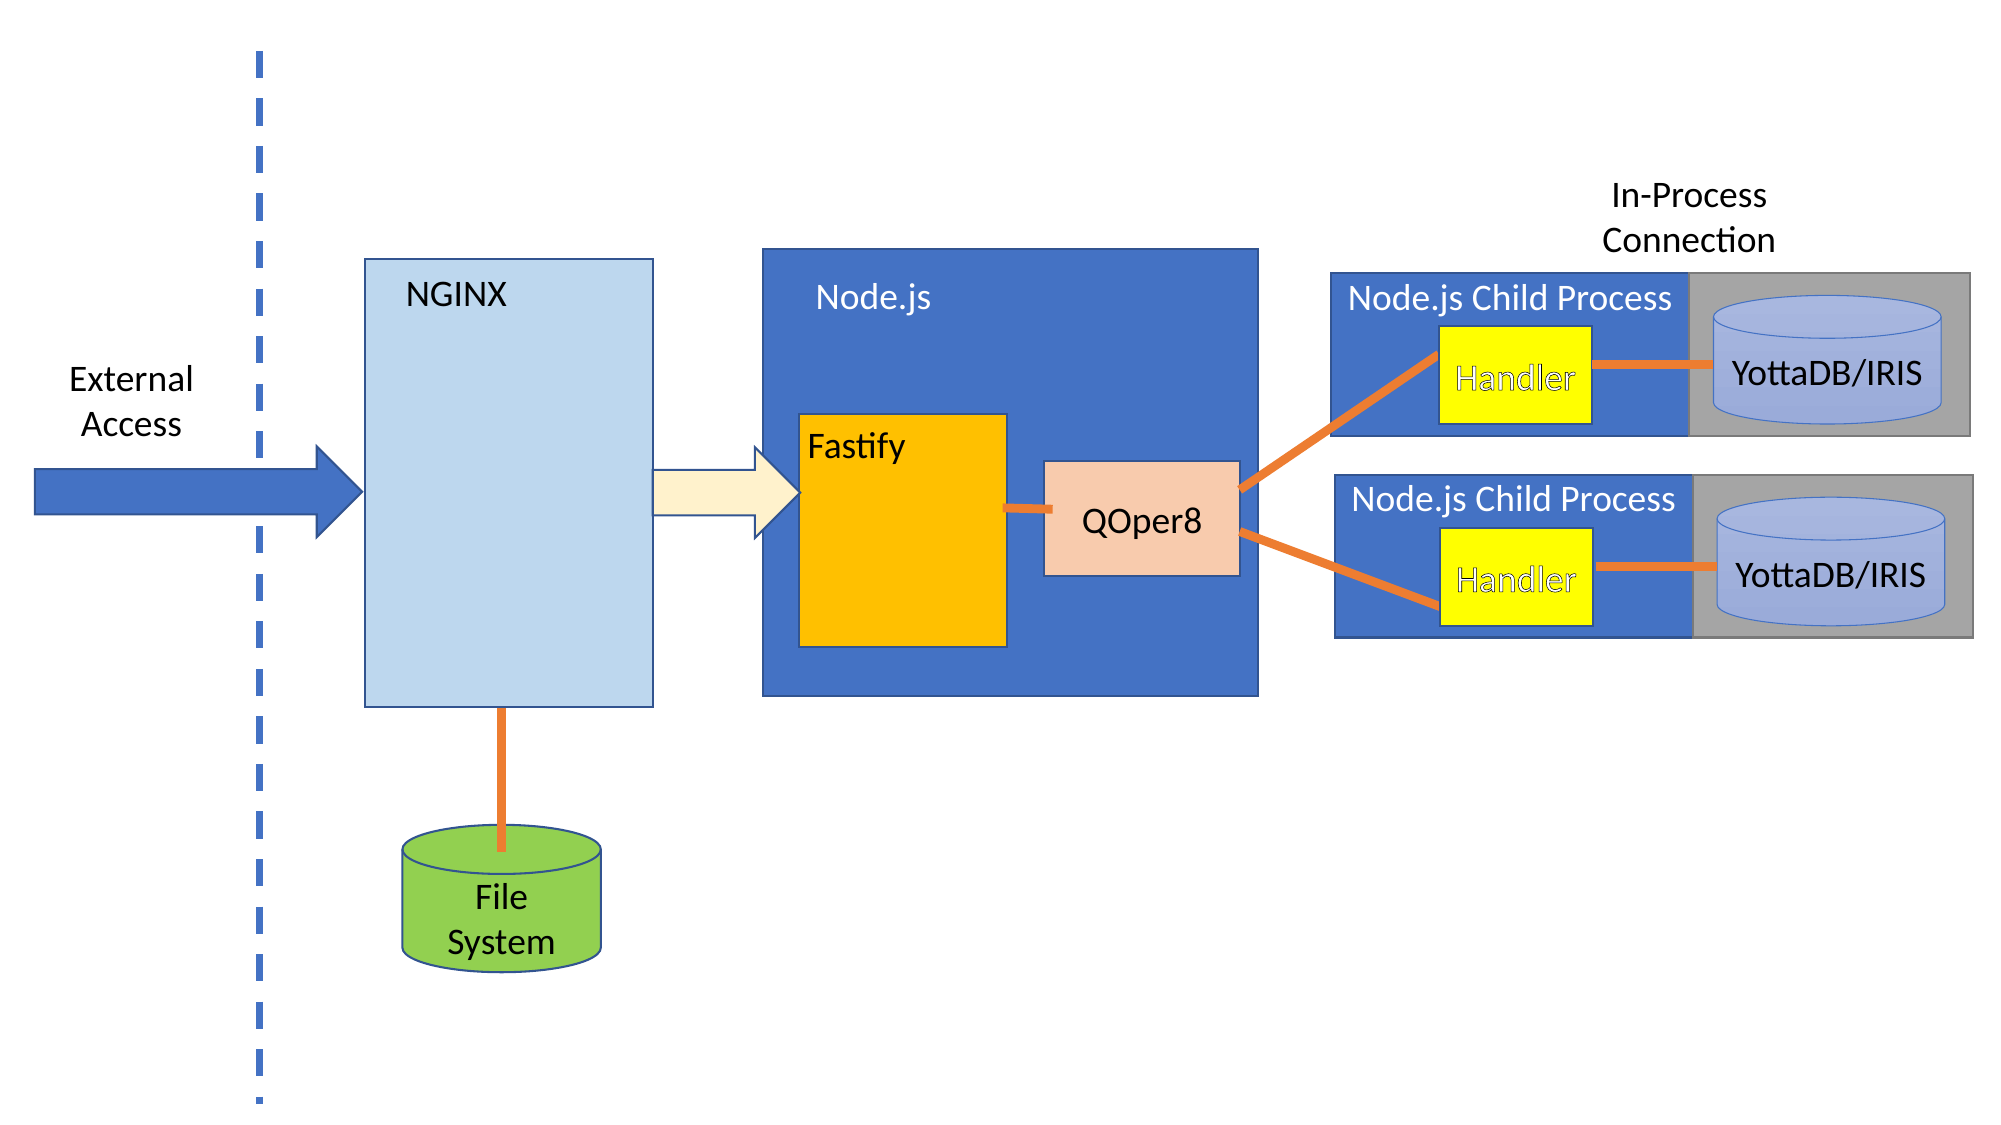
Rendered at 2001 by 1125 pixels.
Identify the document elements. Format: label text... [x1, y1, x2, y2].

text_box QOper8 [1043, 460, 1241, 577]
text_box [1330, 272, 1438, 354]
text_box Handler [1438, 325, 1593, 425]
text_box Node.js Child Process [1333, 265, 1688, 325]
text_box [762, 498, 1259, 697]
text_box [1692, 474, 1974, 639]
text_box [401, 823, 602, 967]
text_box Handler [1439, 527, 1594, 627]
text_box [33, 468, 259, 516]
text_box [1593, 325, 1688, 360]
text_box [1239, 531, 1442, 608]
text_box Node.js [800, 265, 947, 325]
text_box [364, 258, 654, 708]
text_box [1334, 490, 1439, 531]
text_box [260, 443, 364, 540]
text_box [651, 444, 802, 541]
text_box Node.js Child Process [1336, 467, 1692, 527]
text_box In-Process Connection [1587, 163, 1792, 268]
text_box YottaDB/IRIS [1712, 294, 1942, 425]
text_box [1688, 272, 1971, 437]
text_box YottaDB/IRIS [1716, 496, 1946, 627]
text_box NGINX [391, 261, 529, 322]
text_box Fastify [792, 413, 921, 474]
text_box External Access [54, 346, 209, 452]
text_box [1334, 527, 1692, 639]
text_box [452, 970, 551, 974]
text_box [1439, 369, 1688, 437]
text_box File System [432, 865, 571, 970]
text_box [1241, 490, 1259, 531]
text_box [798, 413, 1008, 648]
text_box [762, 248, 1259, 504]
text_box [1239, 354, 1439, 490]
